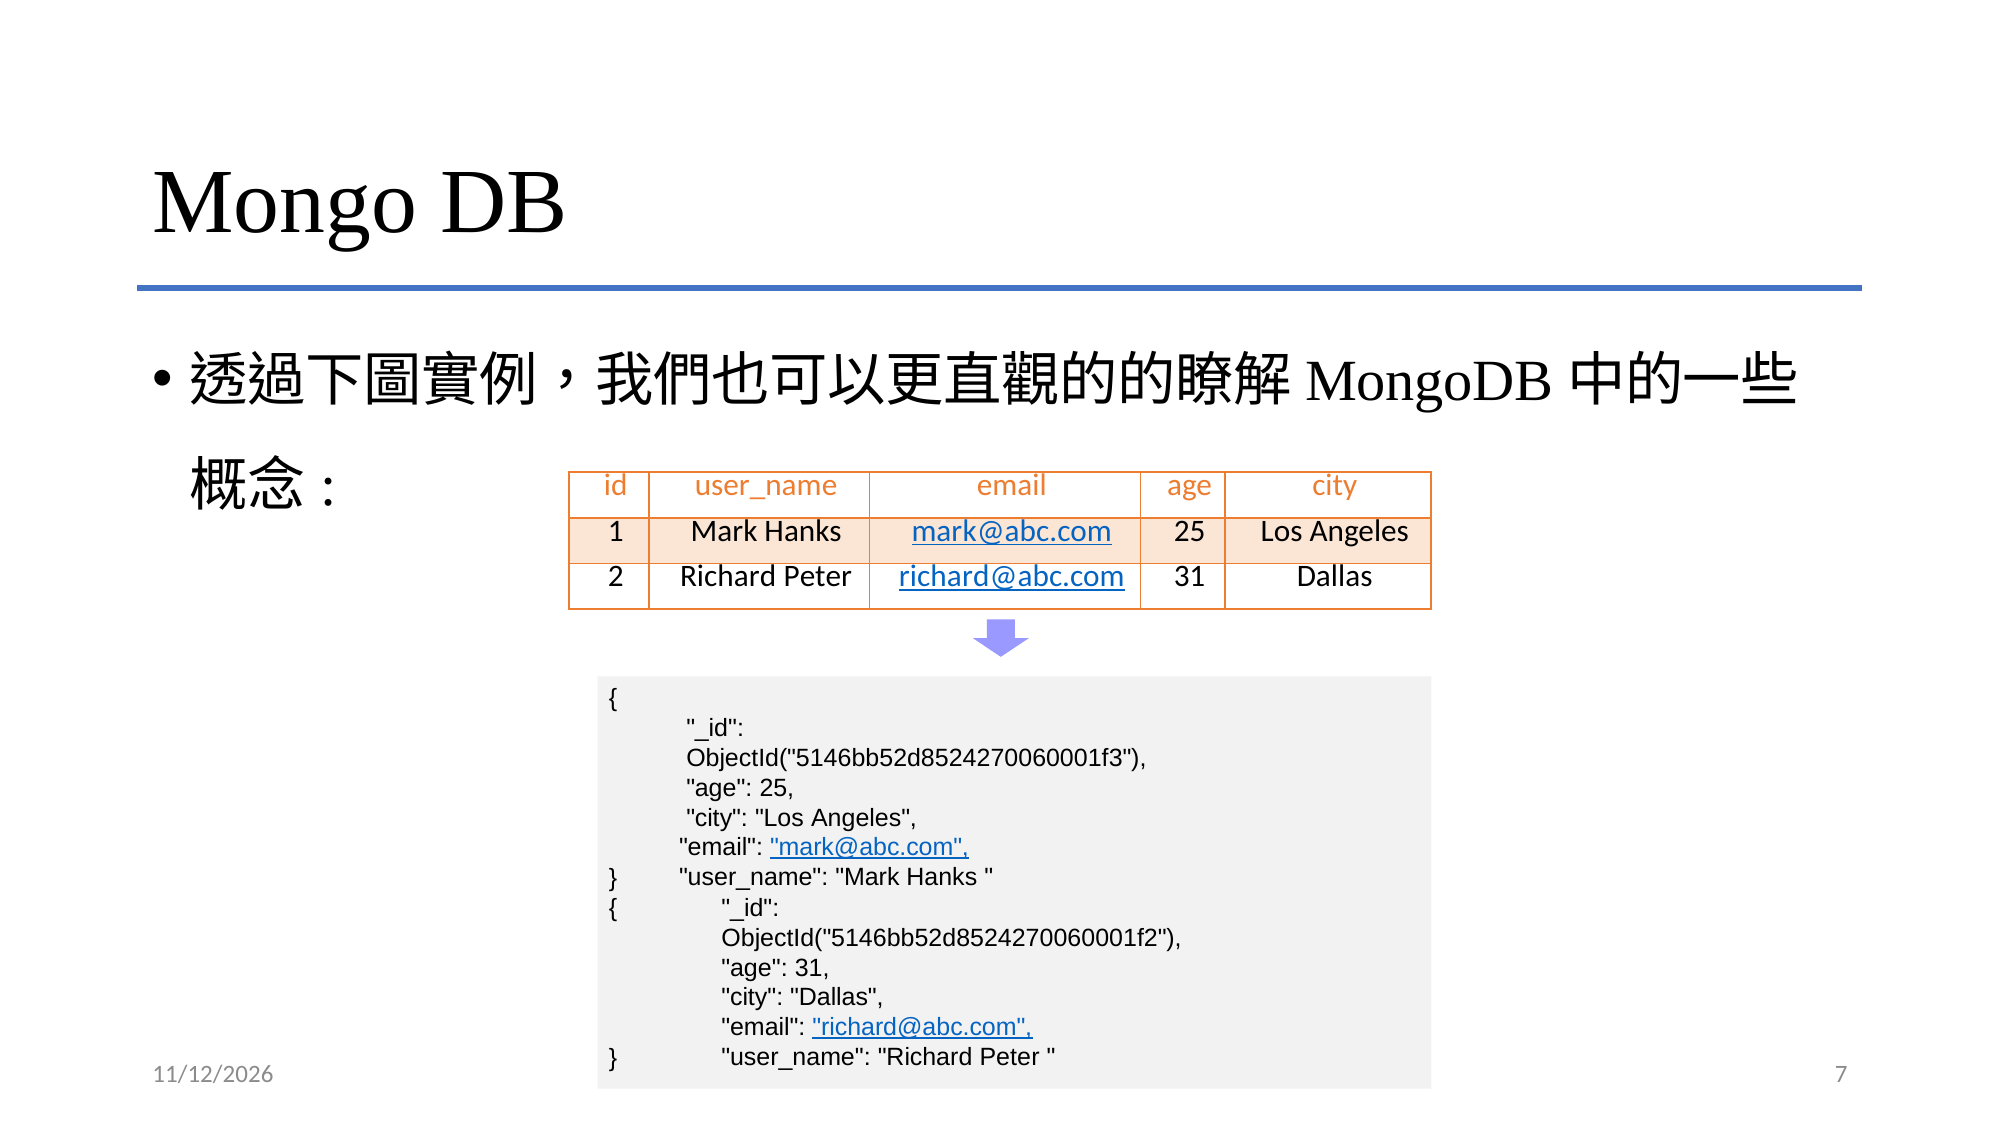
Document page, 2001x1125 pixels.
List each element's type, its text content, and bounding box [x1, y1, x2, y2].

title Mongo DB [137, 59, 1863, 278]
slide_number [137, 1042, 588, 1103]
table_header city [1226, 473, 1430, 517]
table_cell Richard Peter [650, 564, 869, 608]
table_cell Mark Hanks [650, 519, 869, 563]
text_box [972, 619, 1029, 657]
table_header user_name [650, 473, 869, 517]
table_cell 31 [1141, 564, 1224, 608]
table_cell richard@abc.com [870, 564, 1140, 608]
table_cell 2 [570, 564, 648, 608]
table_header id [570, 473, 648, 517]
slide_number 7 [1412, 1042, 1863, 1103]
table_cell mark@abc.com [870, 519, 1140, 563]
table_cell 25 [1141, 519, 1224, 563]
table_cell Dallas [1226, 564, 1430, 608]
table_header age [1141, 473, 1224, 517]
table_cell 1 [570, 519, 648, 563]
list 透過下圖實例，我們也可以更直觀的的瞭解MongoDB中的一些概念: [137, 299, 1863, 1014]
table_header email [870, 473, 1140, 517]
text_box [597, 676, 1432, 1089]
table_cell Los Angeles [1226, 519, 1430, 563]
